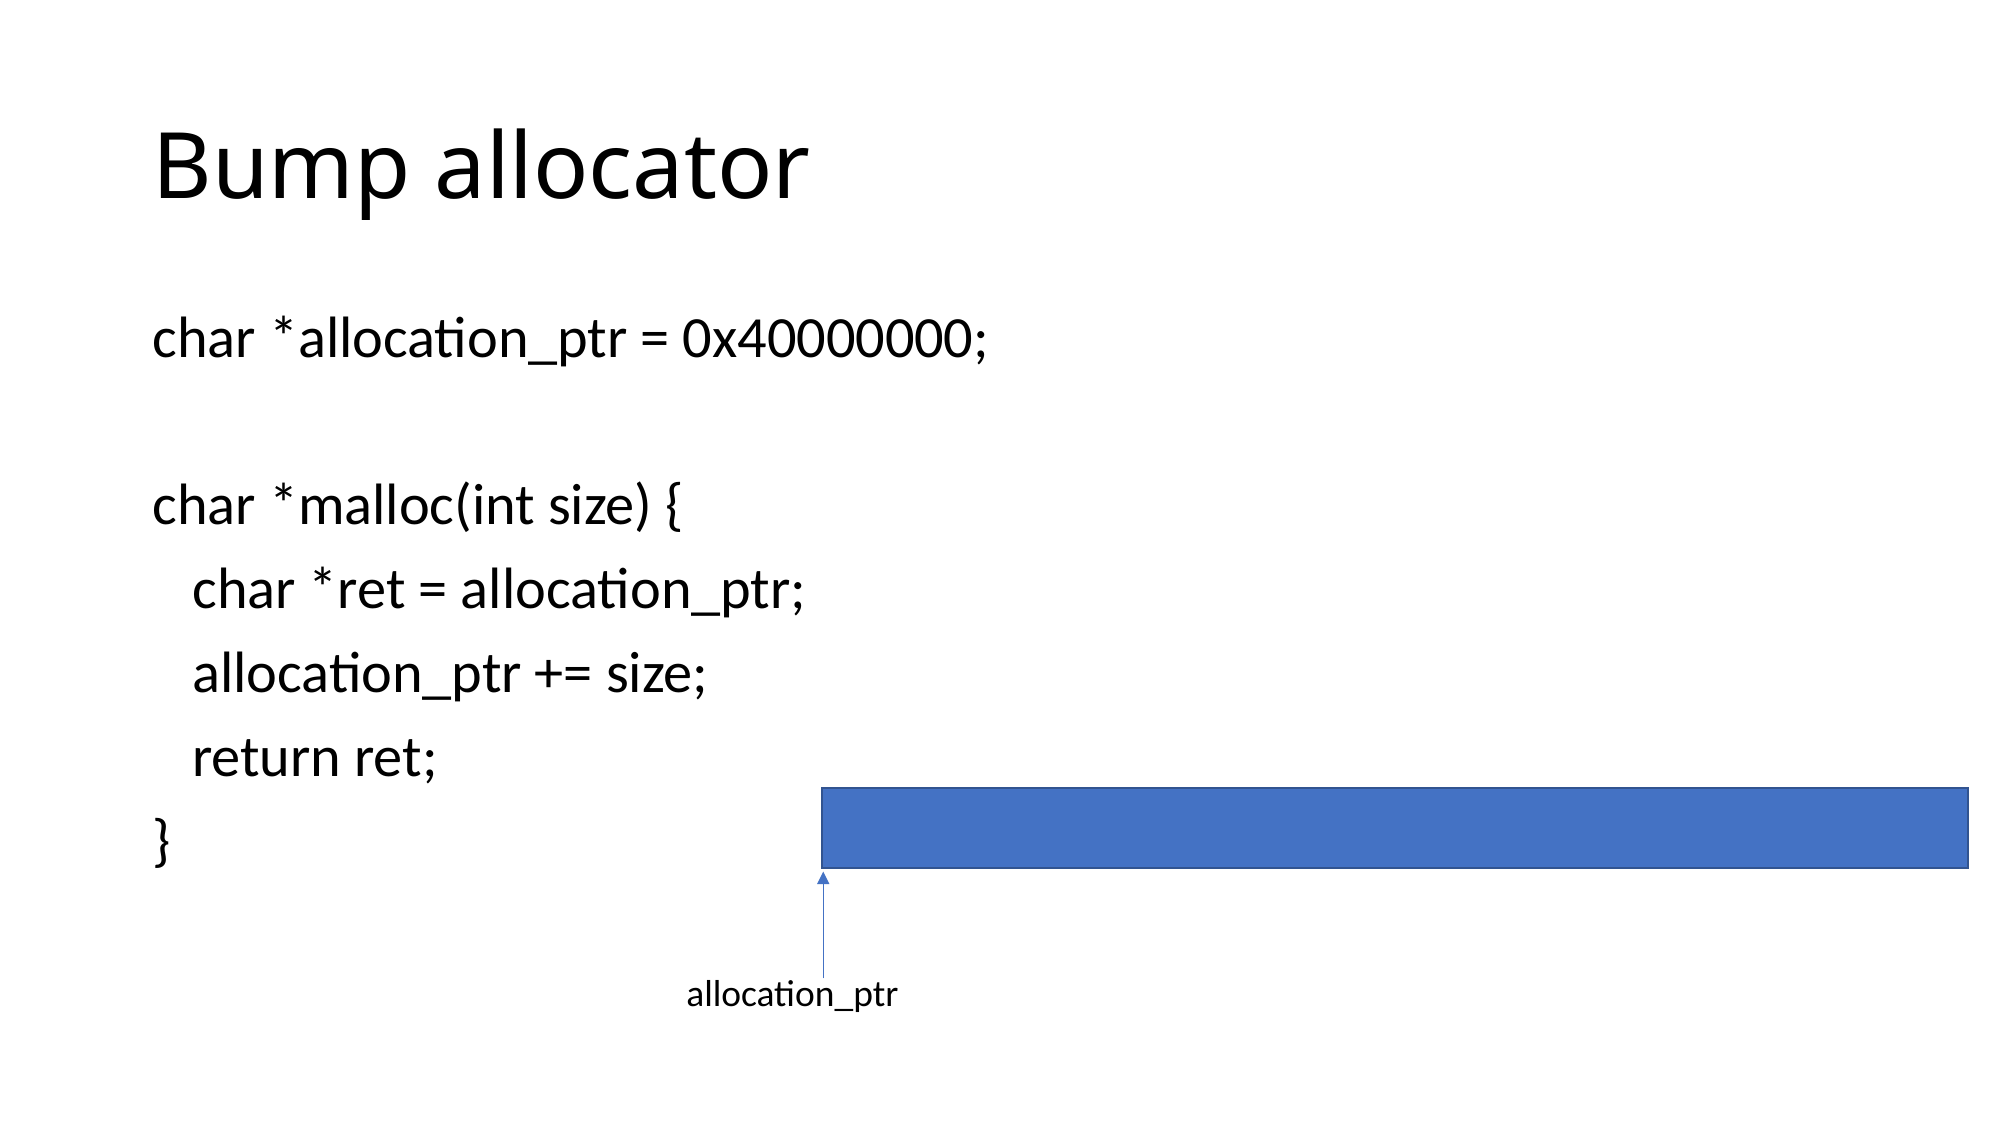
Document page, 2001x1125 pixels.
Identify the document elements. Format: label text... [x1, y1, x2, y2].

text_box allocation_ptr [671, 962, 985, 1022]
list char *allocation_ptr = 0x40000000; char *malloc(int size) { char *ret = allocation_ptr; allocation_ptr += size; return ret; } [137, 299, 1863, 1014]
title Bump allocator [137, 59, 1863, 278]
text_box [821, 787, 1969, 869]
